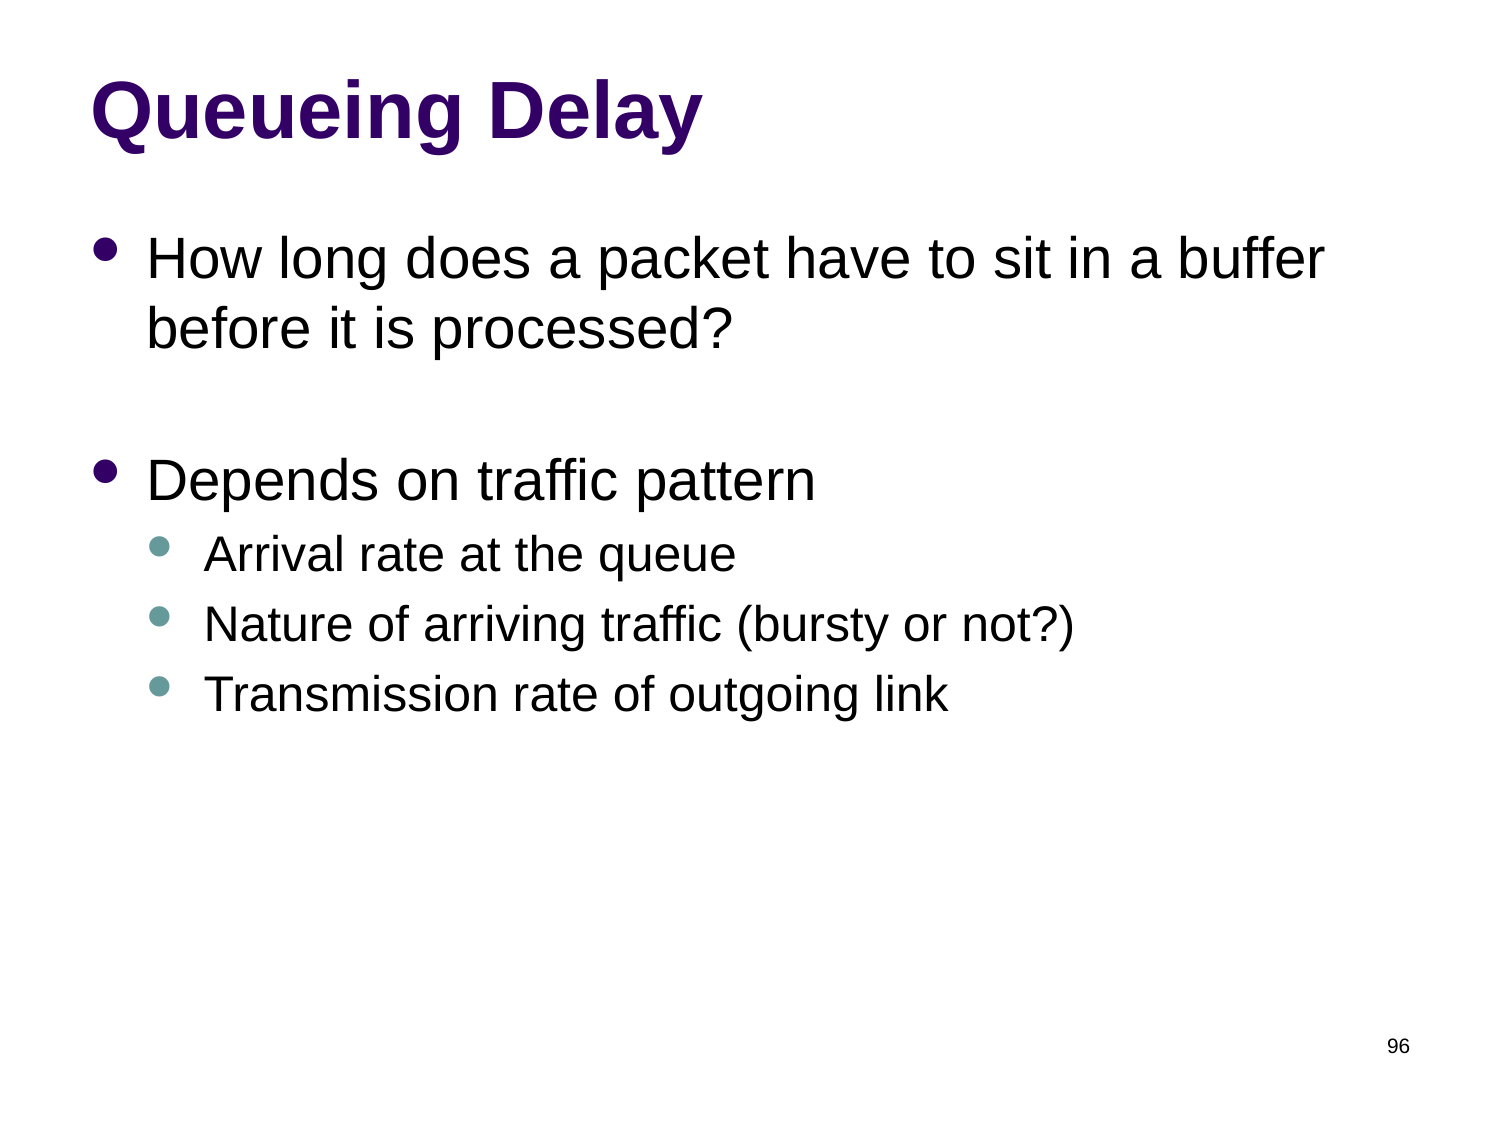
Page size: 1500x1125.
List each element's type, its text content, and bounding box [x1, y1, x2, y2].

slide_number 96 [1074, 1024, 1426, 1101]
title Queueing Delay [75, 20, 1500, 163]
list How long does a packet have to sit in a buffer before it is processed? Depends on traffic pattern Arrival rate at the queue Nature of arriving traffic (bursty or not?) Transmission rate of outgoing link [75, 212, 1425, 1006]
